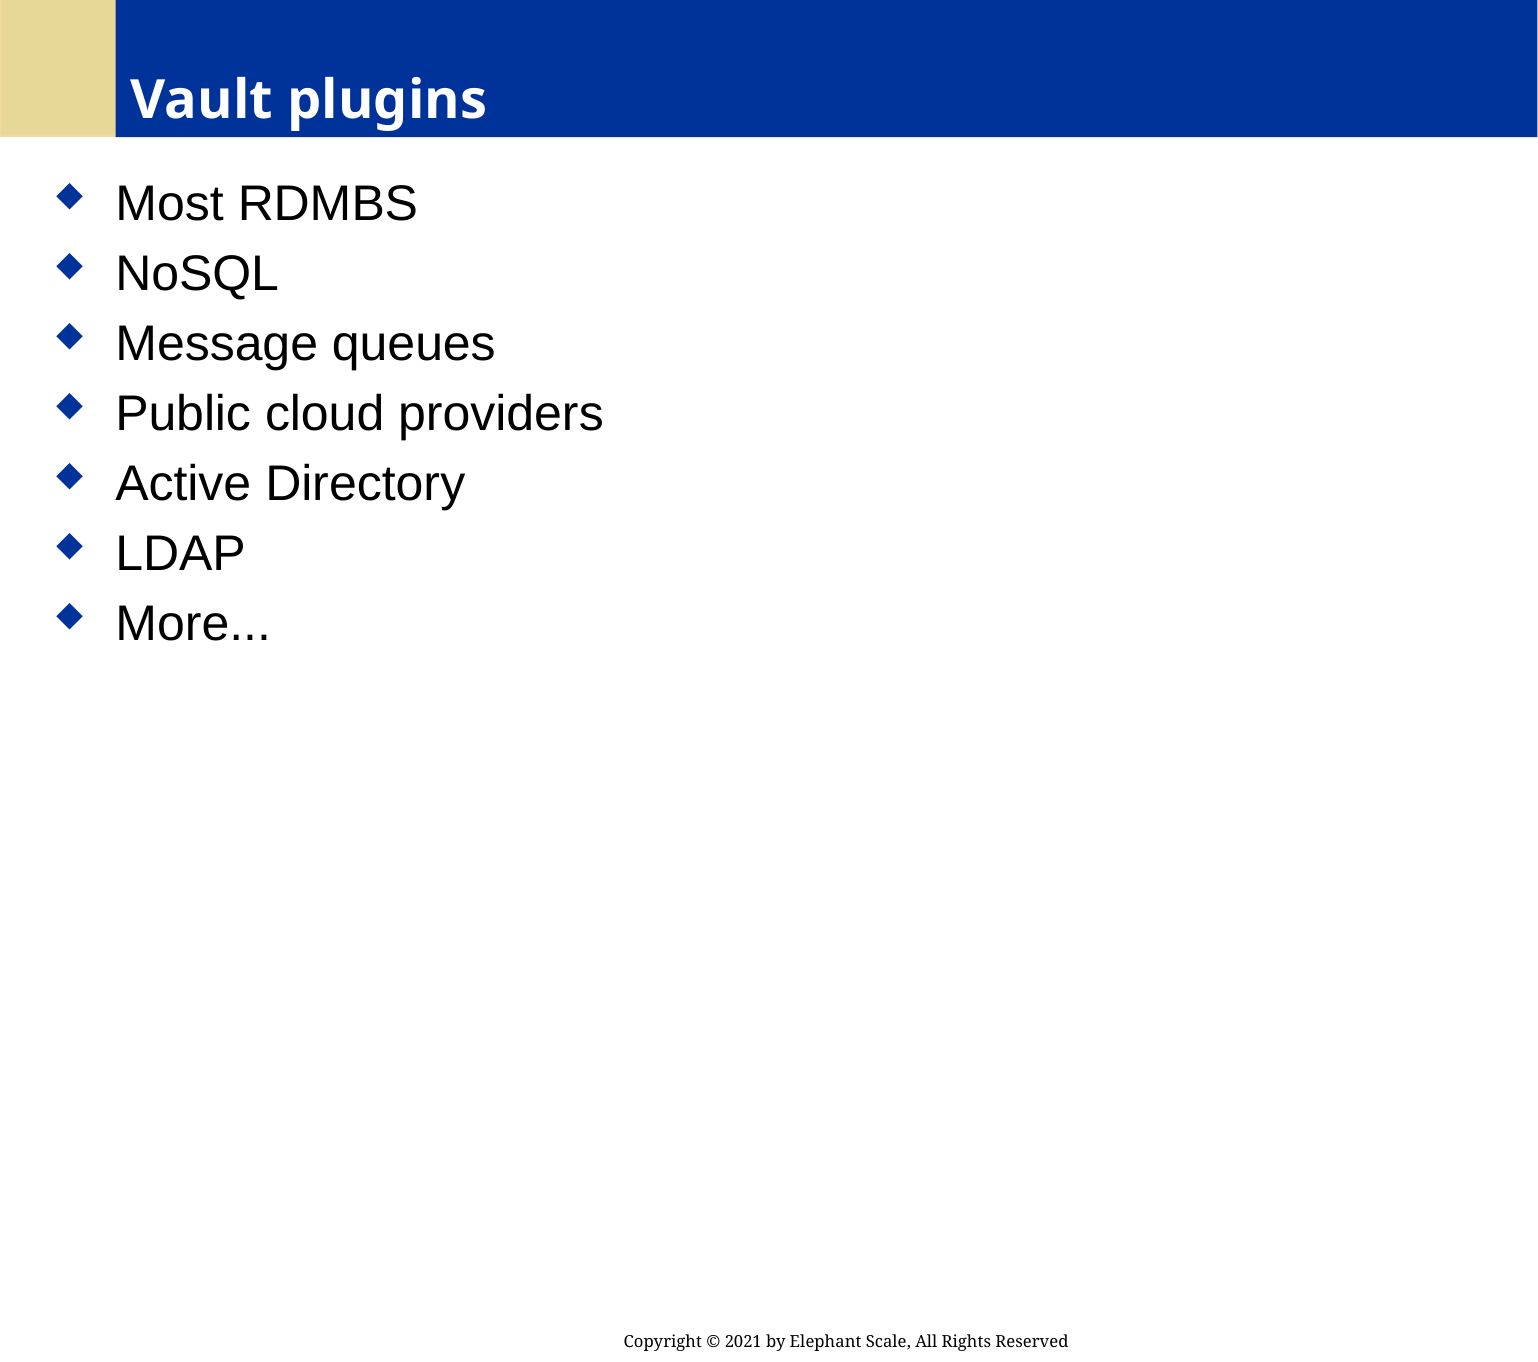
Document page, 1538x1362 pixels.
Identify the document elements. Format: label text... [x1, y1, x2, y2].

text_box Copyright © 2021 by Elephant Scale, All Rights Reserved [608, 1322, 1085, 1358]
picture [0, 0, 115, 137]
list Most RDMBS NoSQL Message queues Public cloud providers Active Directory LDAP More... [38, 162, 1500, 1284]
title Vault plugins [115, 0, 1538, 138]
